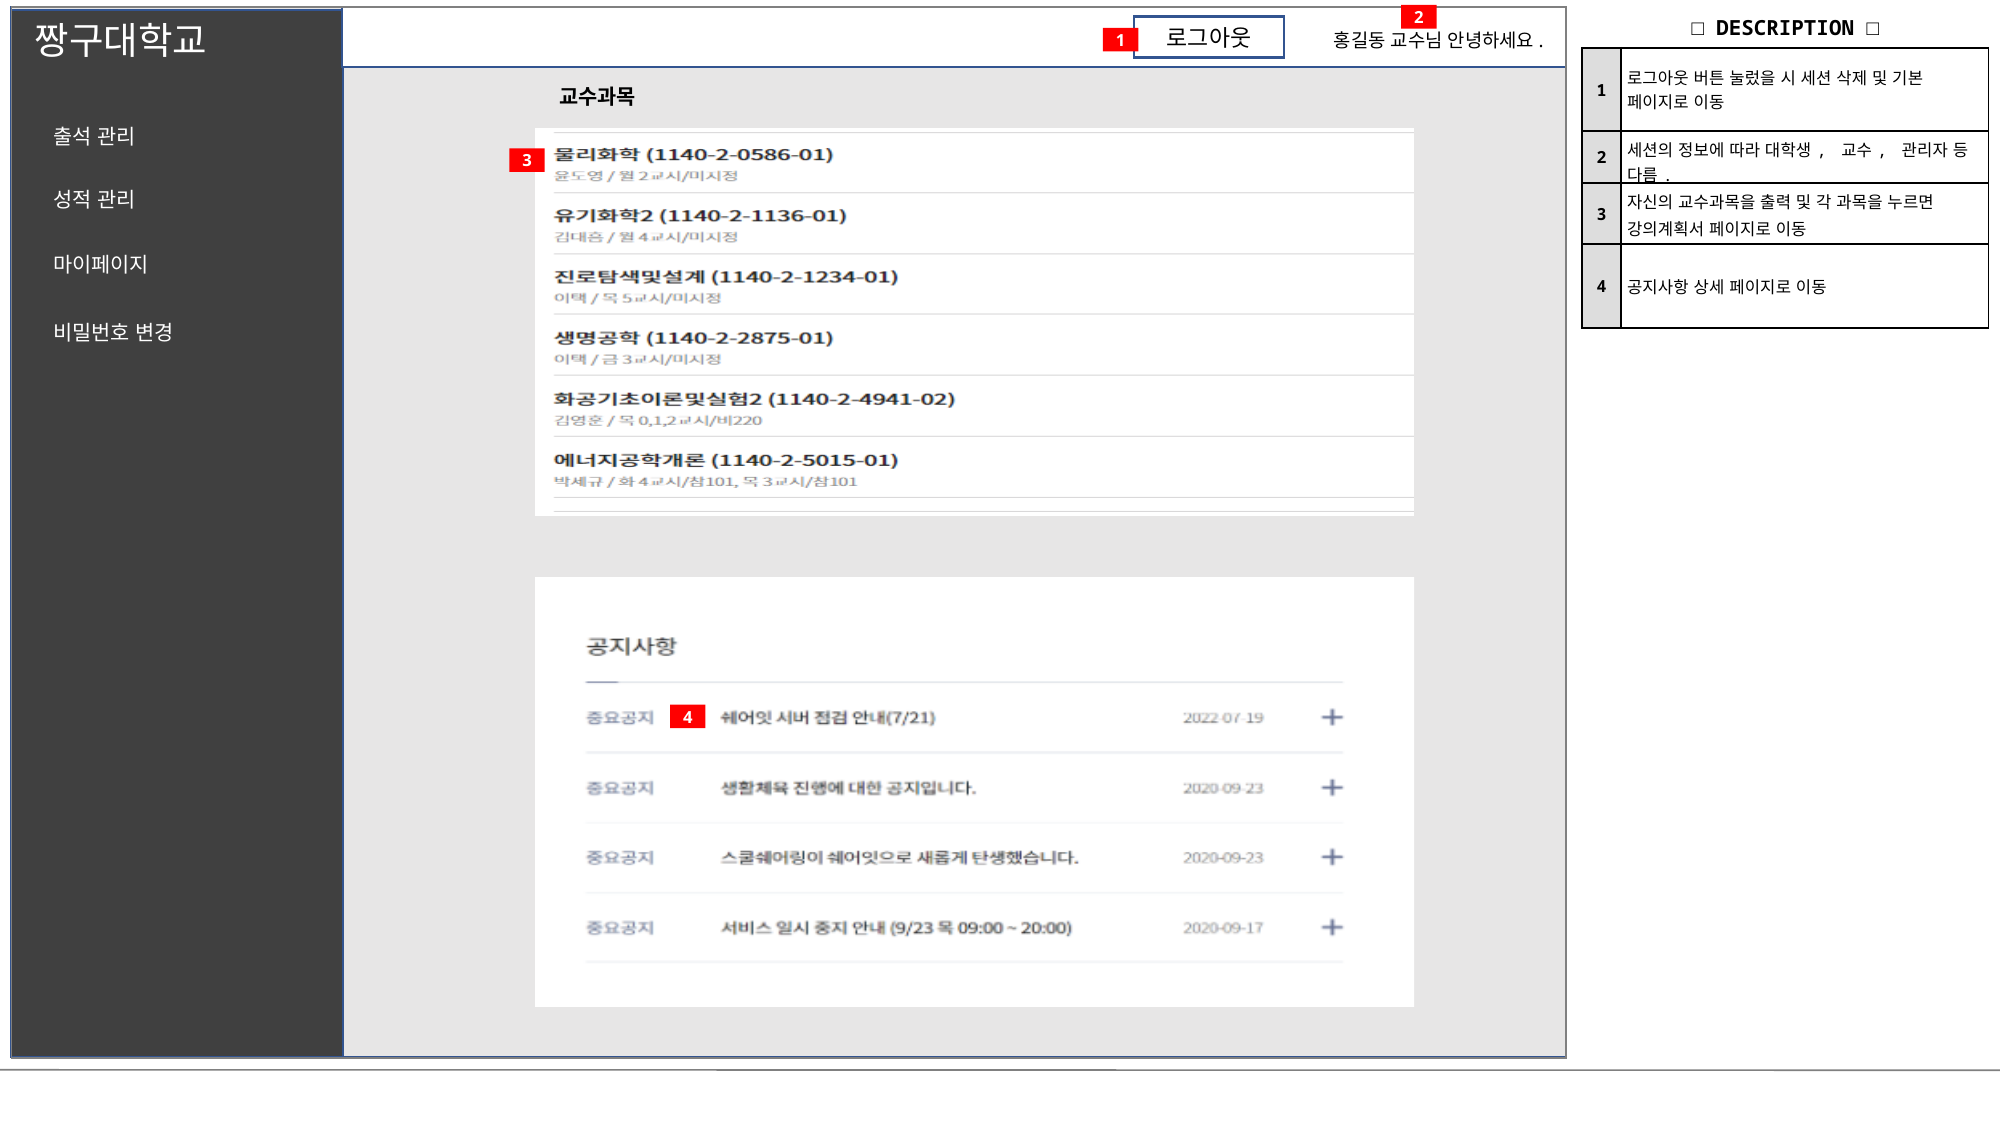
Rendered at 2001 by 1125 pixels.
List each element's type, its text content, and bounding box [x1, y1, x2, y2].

text_box 교수과목 [544, 76, 703, 116]
text_box 비밀번호 변경 [38, 312, 242, 352]
table_cell 공지사항 상세 페이지로 이동 [1622, 245, 1988, 327]
table_header □ DESCRIPTION □ [1582, 7, 1989, 47]
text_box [535, 577, 1414, 1007]
text_box 출석 관리 [38, 116, 204, 157]
text_box 1 [1102, 27, 1139, 52]
text_box 짱구대학교 [20, 9, 223, 70]
table_cell 세션의 정보에 따라 대학생, 교수, 관리자 등 다름. [1622, 132, 1988, 182]
table_cell 4 [1583, 245, 1620, 327]
text_box 마이페이지 [38, 244, 204, 284]
text_box 2 [1401, 4, 1437, 29]
text_box 3 [509, 148, 535, 172]
text_box [11, 6, 1566, 1058]
text_box 로그아웃 [1133, 15, 1285, 59]
table_cell 로그아웃 버튼 눌렀을 시 세션 삭제 및 기본 페이지로 이동 [1622, 49, 1988, 130]
text_box 홍길동 교수님 안녕하세요. [1319, 21, 1559, 59]
text_box 성적 관리 [38, 179, 492, 219]
picture [535, 128, 1414, 516]
table_cell 1 [1583, 49, 1620, 130]
table_cell 자신의 교수과목을 출력 및 각 과목을 누르면 강의계획서 페이지로 이동 [1622, 184, 1988, 243]
table_cell 2 [1583, 132, 1620, 182]
table_cell 3 [1583, 184, 1620, 243]
